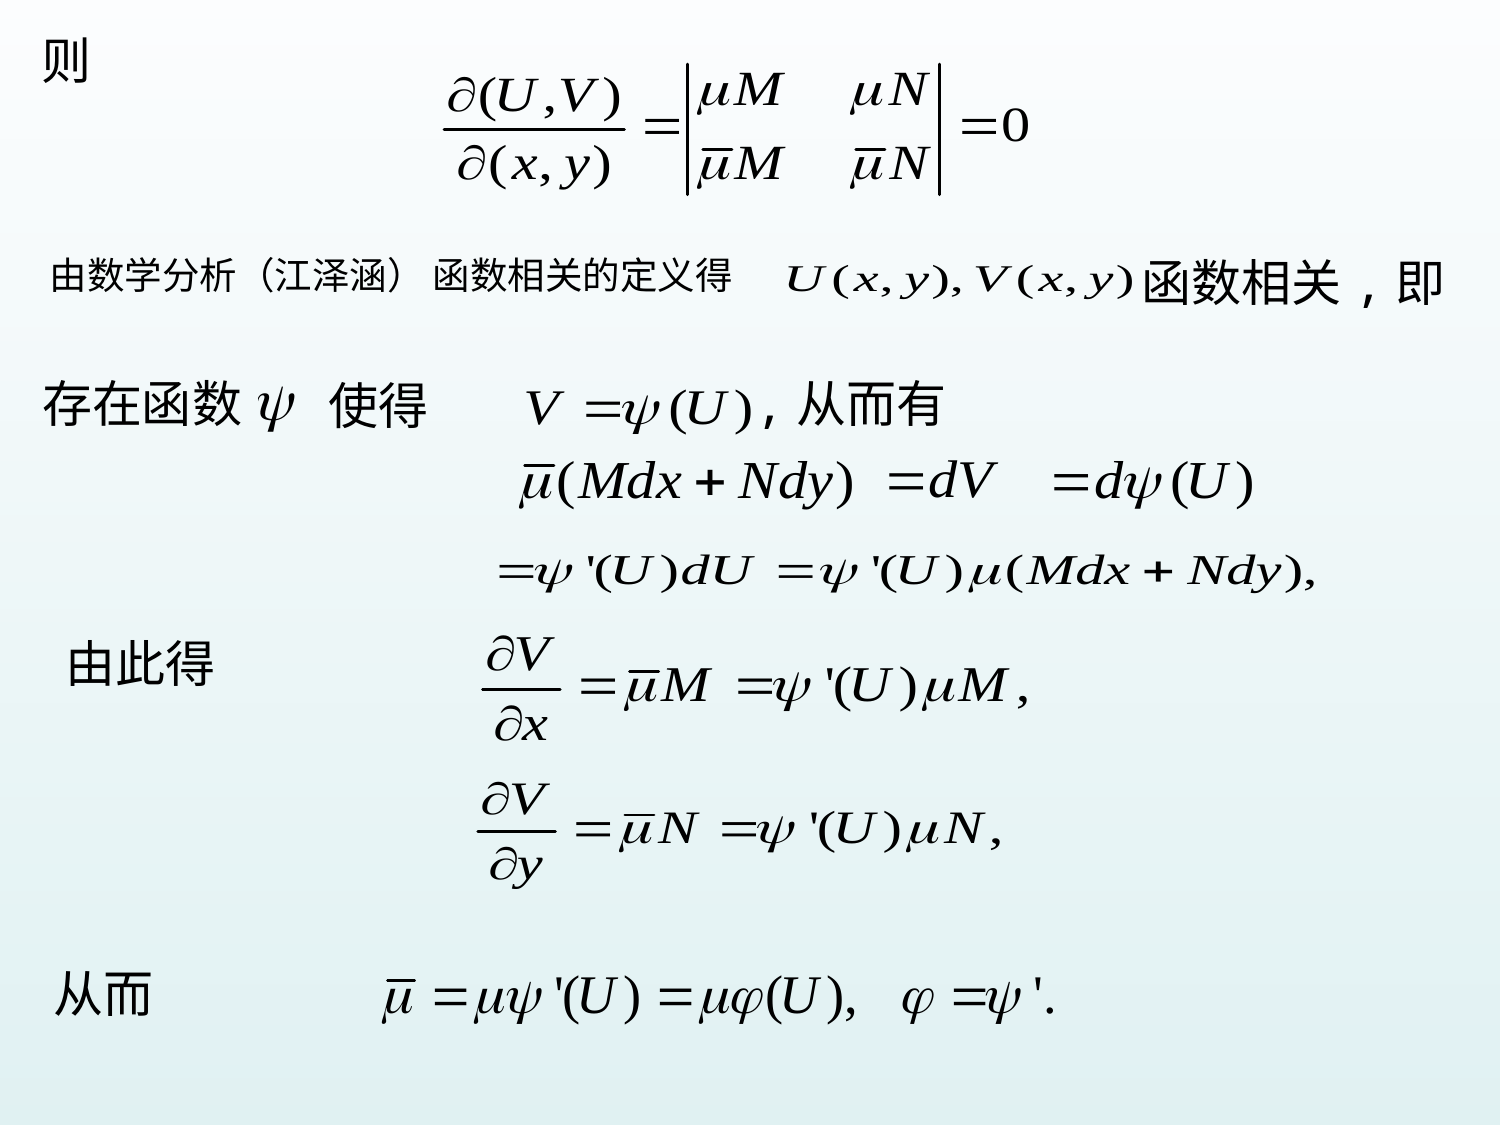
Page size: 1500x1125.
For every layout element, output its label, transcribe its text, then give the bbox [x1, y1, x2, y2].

text_box 使得 [313, 367, 444, 443]
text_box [525, 385, 757, 441]
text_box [512, 456, 859, 516]
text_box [490, 550, 809, 598]
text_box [473, 775, 1007, 894]
text_box 存在函数 [27, 364, 258, 440]
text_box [1045, 456, 1258, 516]
text_box 由此得 [50, 624, 231, 700]
text_box 则 [26, 22, 107, 98]
text_box 函数相关,即 [1127, 244, 1461, 320]
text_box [879, 456, 1005, 504]
text_box 由数学分析（江泽涵） 函数相关的定义得 [34, 244, 786, 305]
text_box 从而 [38, 955, 169, 1031]
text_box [376, 970, 1058, 1031]
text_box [820, 550, 1321, 598]
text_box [258, 386, 307, 437]
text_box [478, 628, 1033, 747]
text_box ,从而有 [739, 364, 961, 440]
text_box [439, 59, 1032, 200]
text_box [785, 261, 1137, 304]
